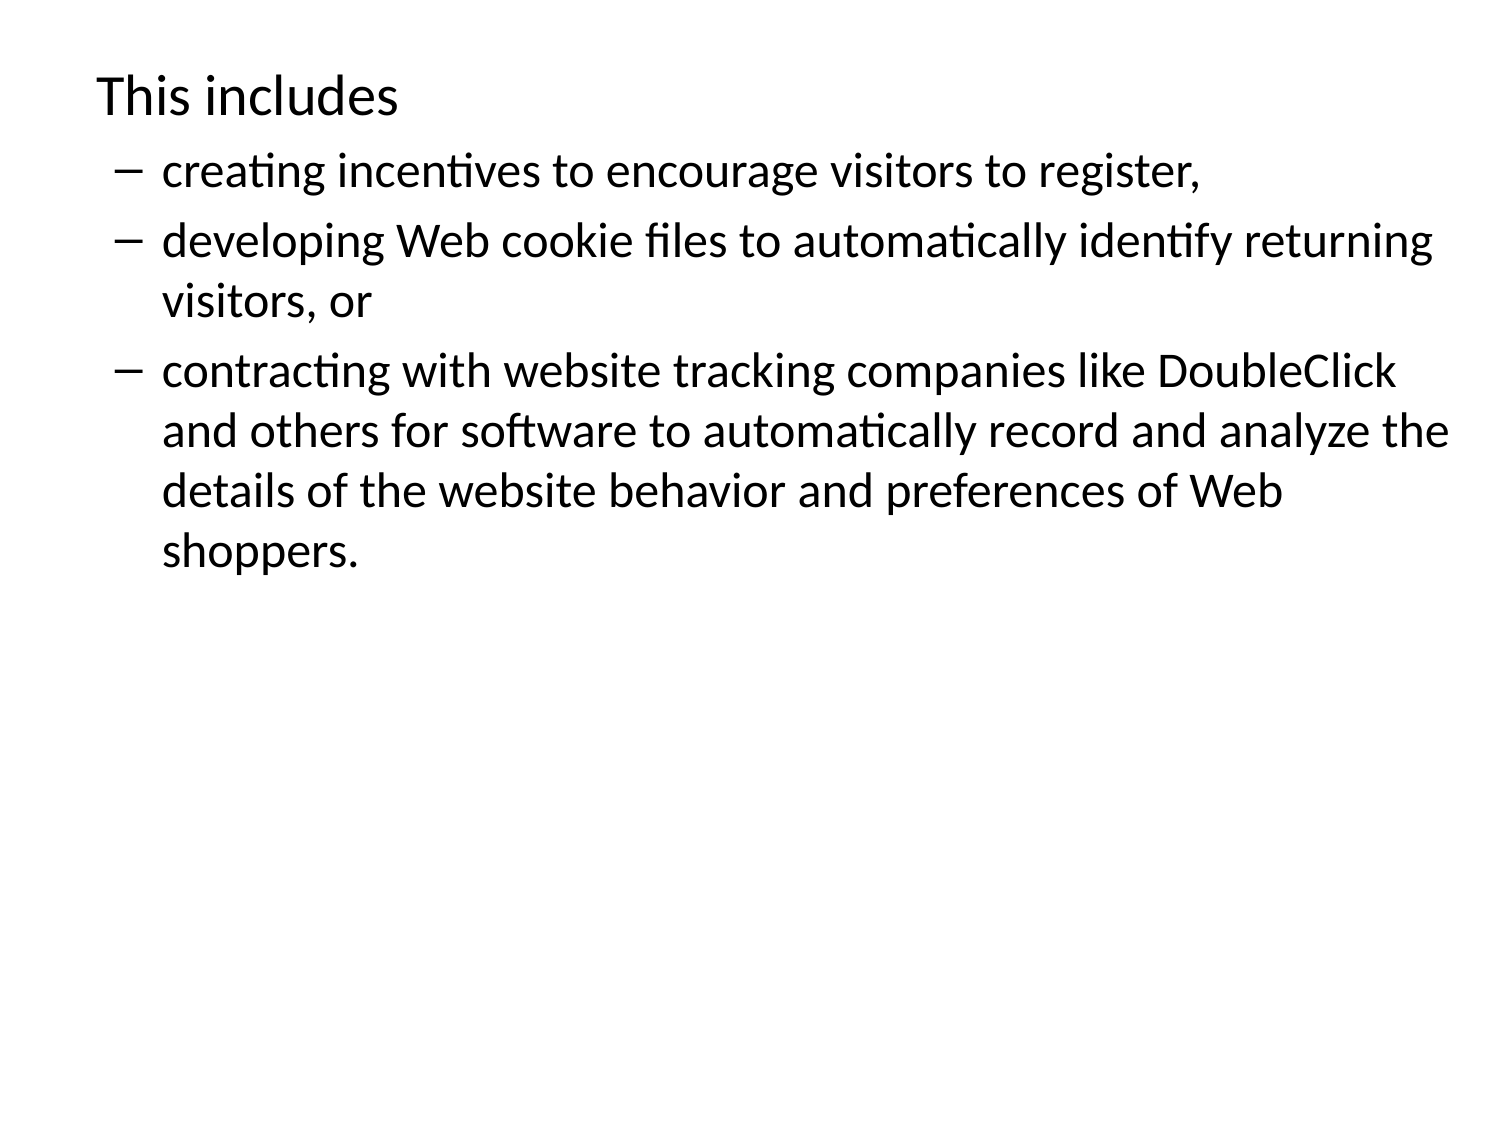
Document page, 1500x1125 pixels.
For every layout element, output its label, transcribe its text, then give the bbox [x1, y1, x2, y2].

list This includes creating incentives to encourage visitors to register, developing Web cookie files to automatically identify returning visitors, or contracting with website tracking companies like DoubleClick and others for software to automatically record and analyze the details of the website behavior and preferences of Web shoppers. [24, 50, 1475, 1100]
